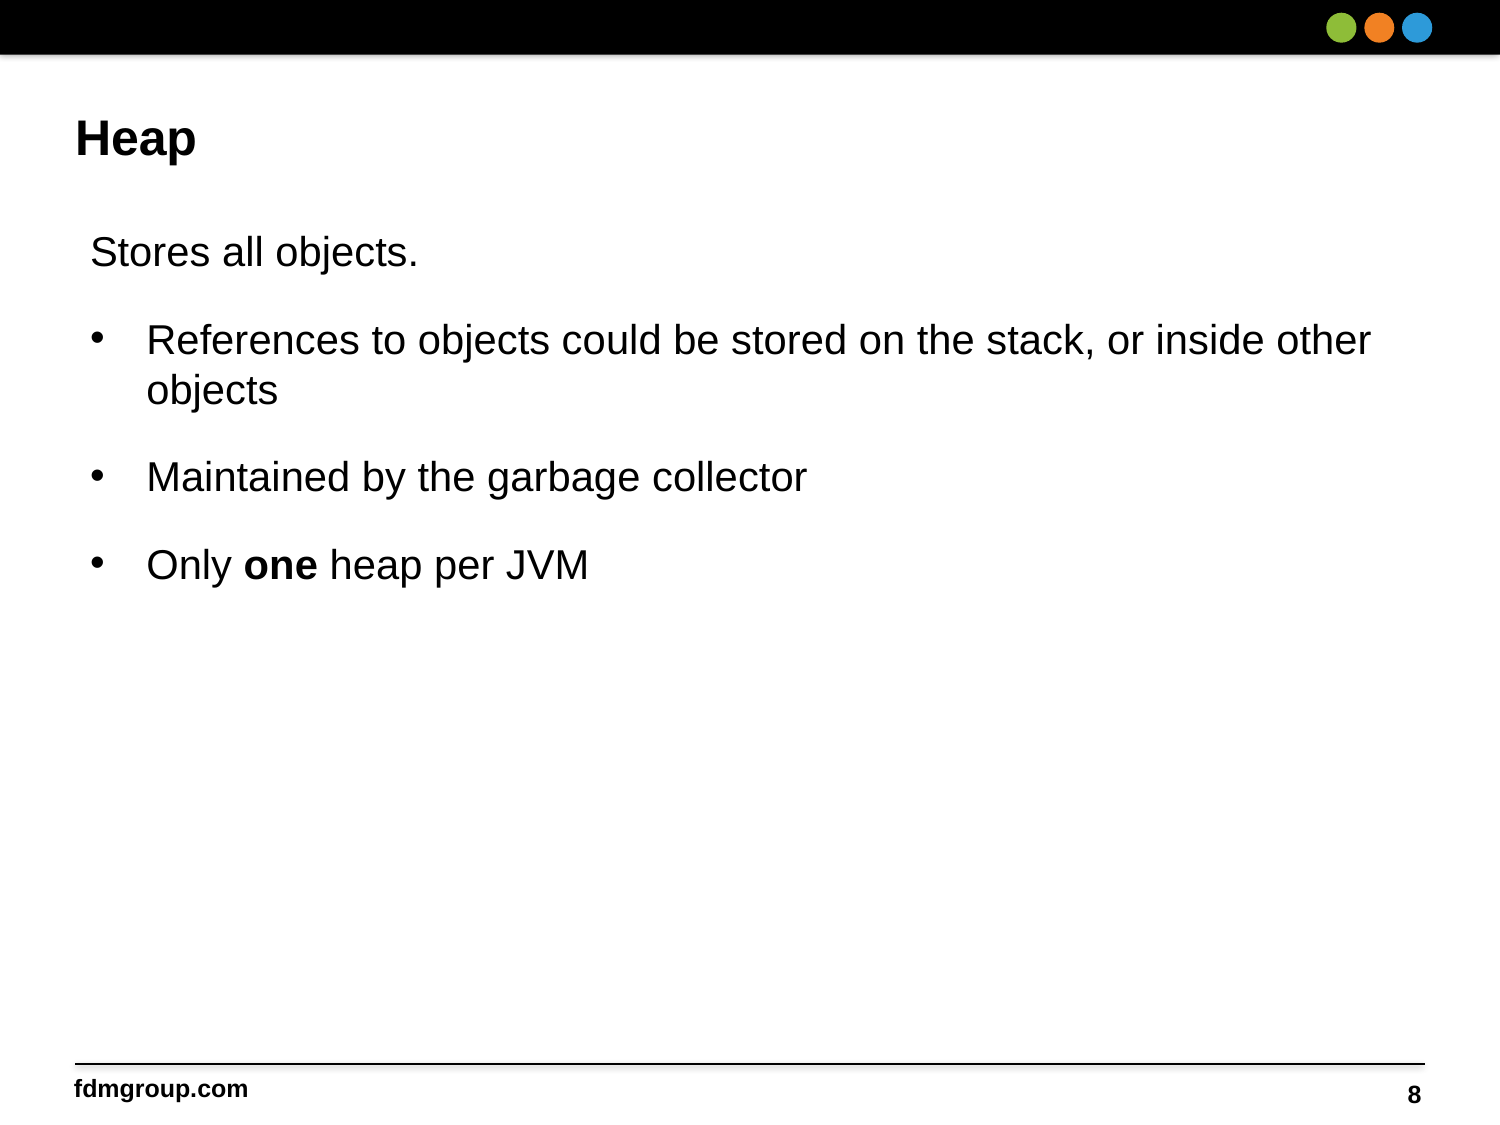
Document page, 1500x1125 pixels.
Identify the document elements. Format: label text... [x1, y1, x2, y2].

list Stores all objects. References to objects could be stored on the stack, or inside other objects Maintained by the garbage collector Only one heap per JVM [75, 217, 1425, 1011]
slide_number 8 [1086, 1063, 1437, 1124]
title Heap [75, 105, 1425, 174]
